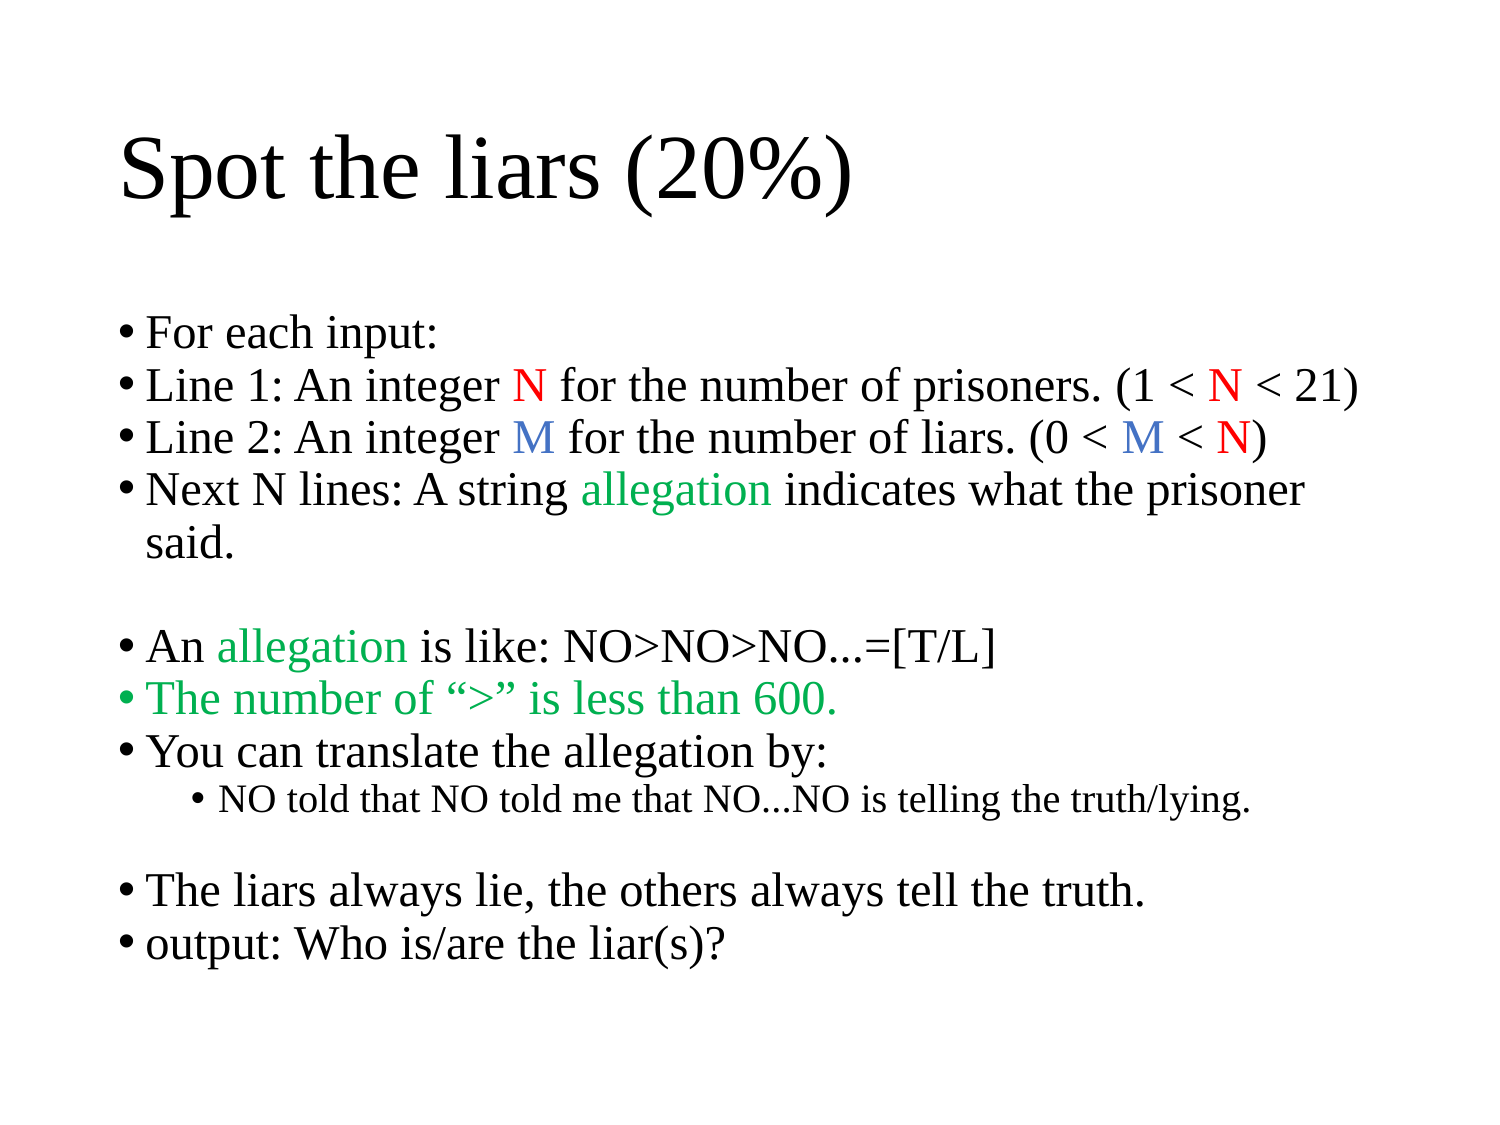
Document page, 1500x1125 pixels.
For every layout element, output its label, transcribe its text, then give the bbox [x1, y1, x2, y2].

list For each input: Line 1: An integer N for the number of prisoners. (1 < N < 21) Line 2: An integer M for the number of liars. (0 < M < N) Next N lines: A string allegation indicates what the prisoner said. An allegation is like: NO>NO>NO...=[T/L] The number of “>” is less than 600. You can translate the allegation by: NO told that NO told me that NO...NO is telling the truth/lying. The liars always lie, the others always tell the truth. output: Who is/are the liar(s)? [103, 299, 1397, 1014]
title Spot the liars (20%) [103, 59, 1397, 278]
